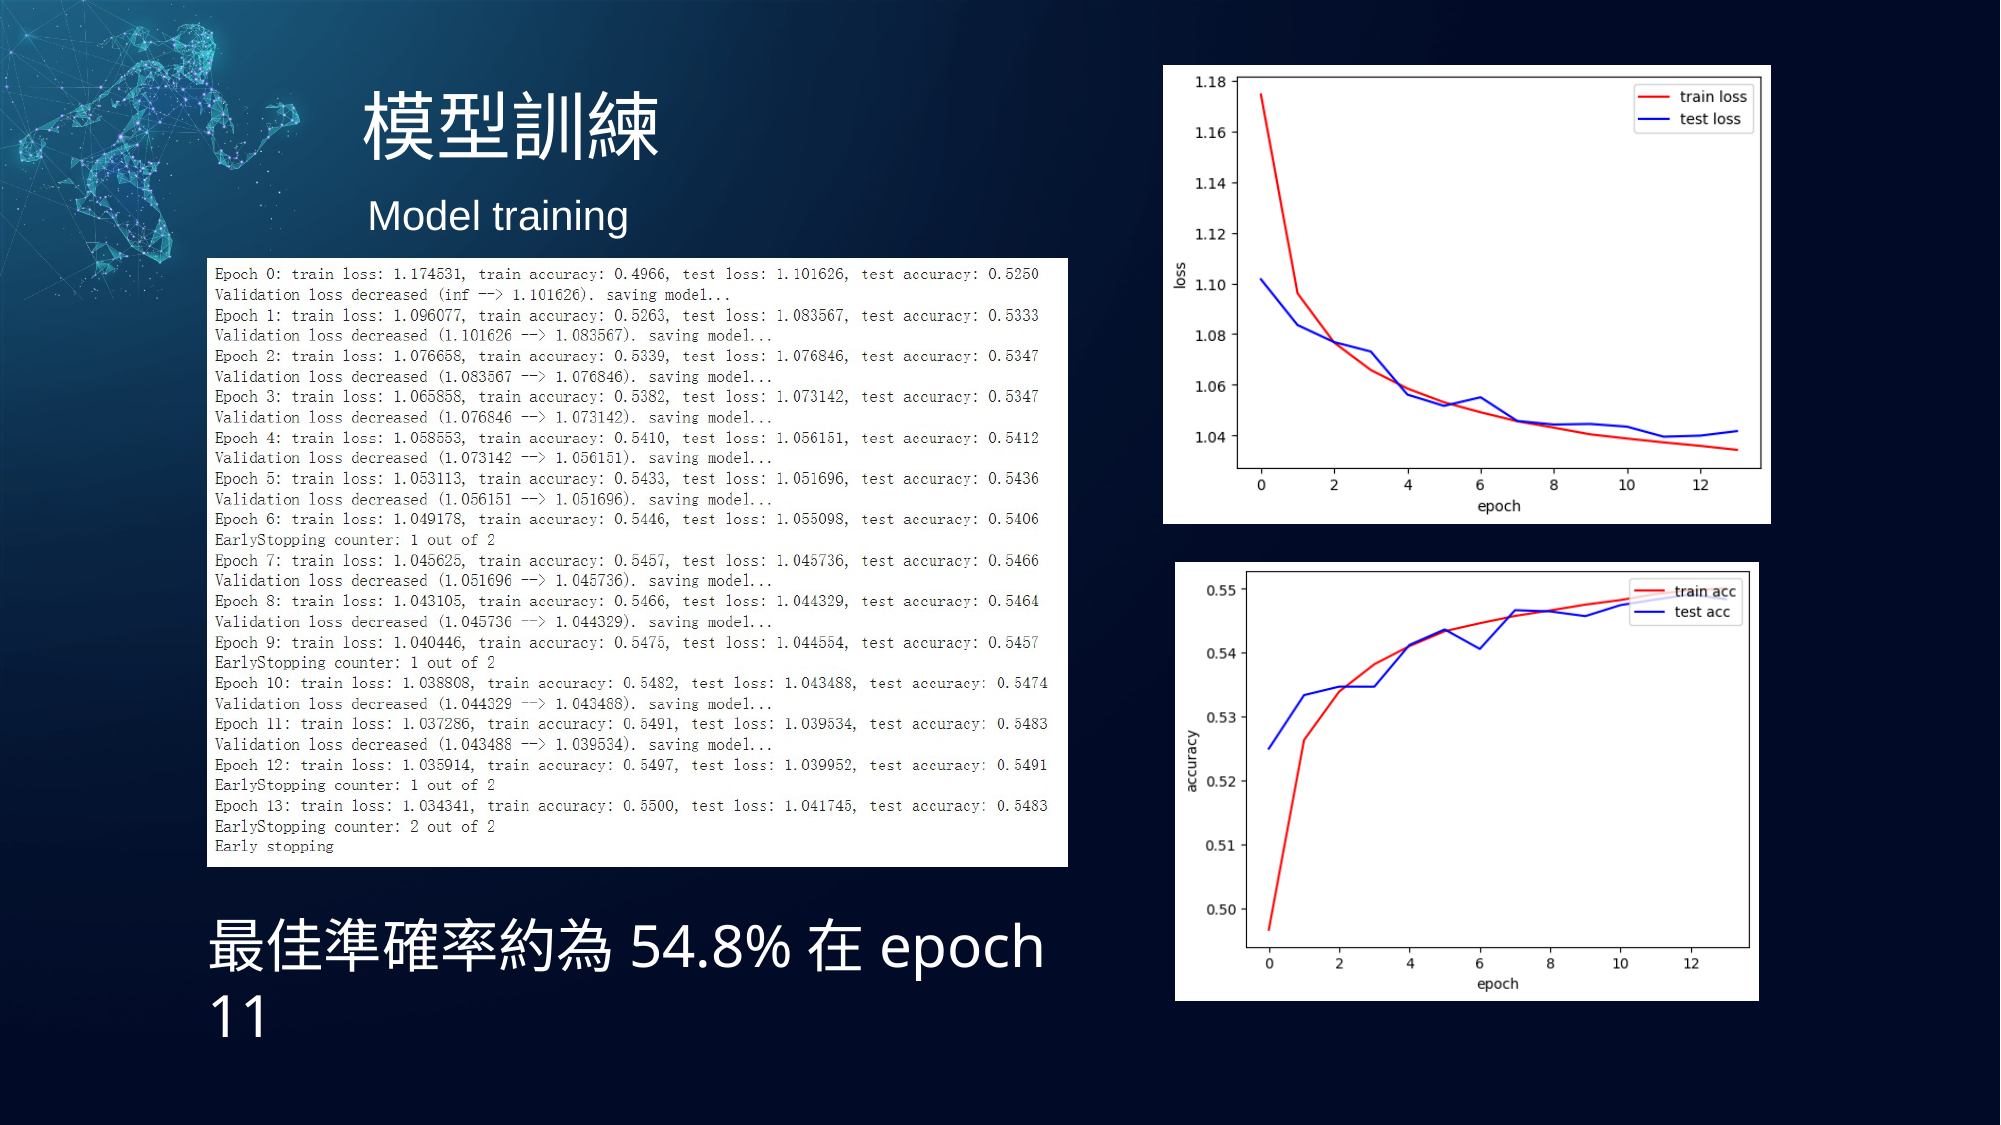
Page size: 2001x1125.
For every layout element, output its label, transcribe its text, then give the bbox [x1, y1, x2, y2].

text_box 最佳準確率約為54.8%在epoch 11 [192, 893, 1083, 1025]
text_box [0, 0, 777, 300]
picture [0, 0, 2000, 1125]
